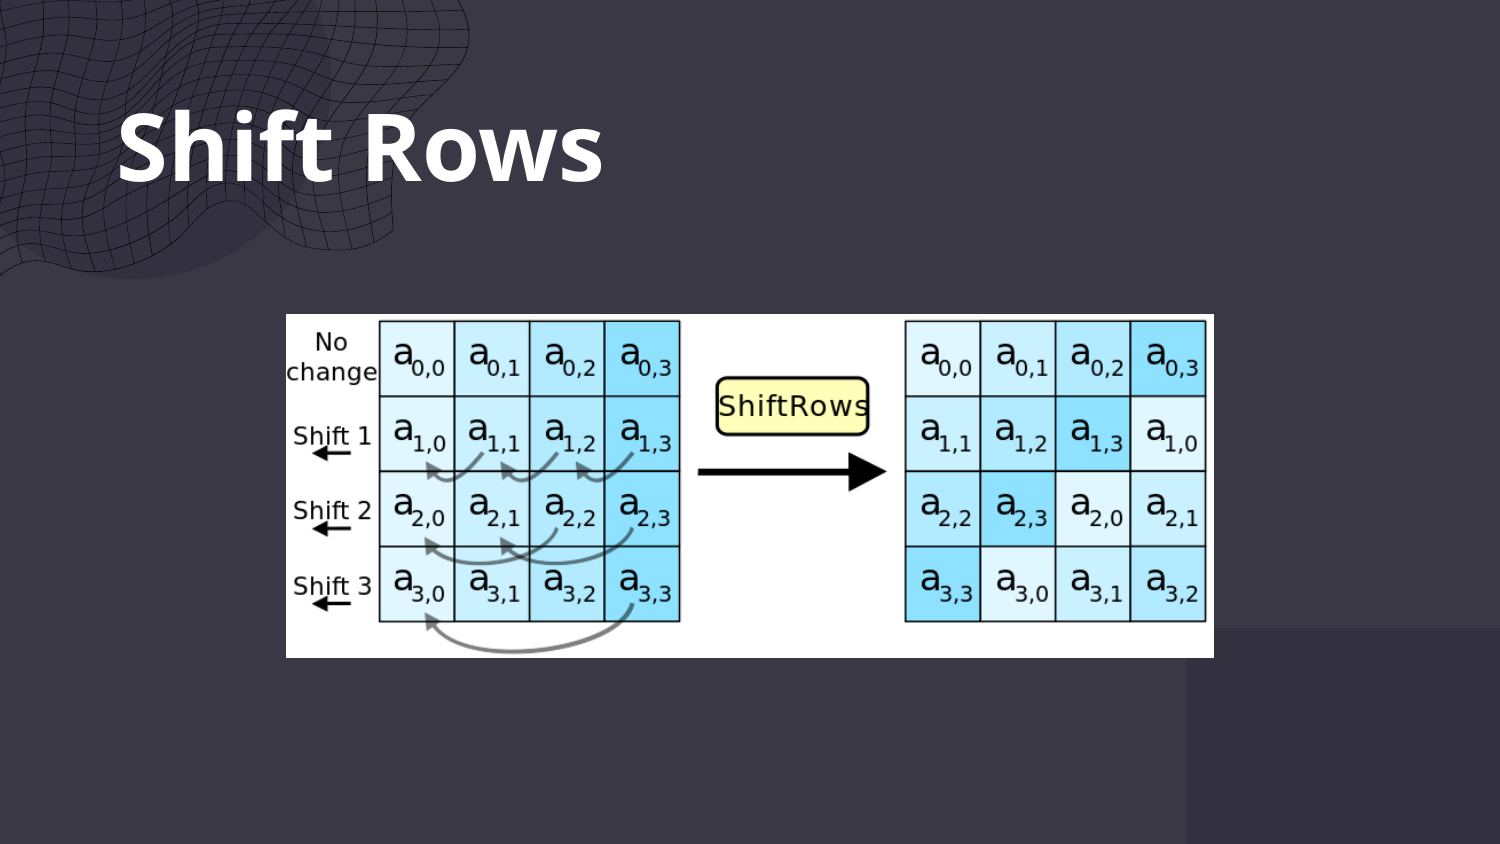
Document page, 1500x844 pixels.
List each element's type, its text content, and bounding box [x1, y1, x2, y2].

picture [286, 314, 1214, 659]
title Shift Rows [101, 72, 1399, 167]
text_box [101, 223, 1399, 750]
